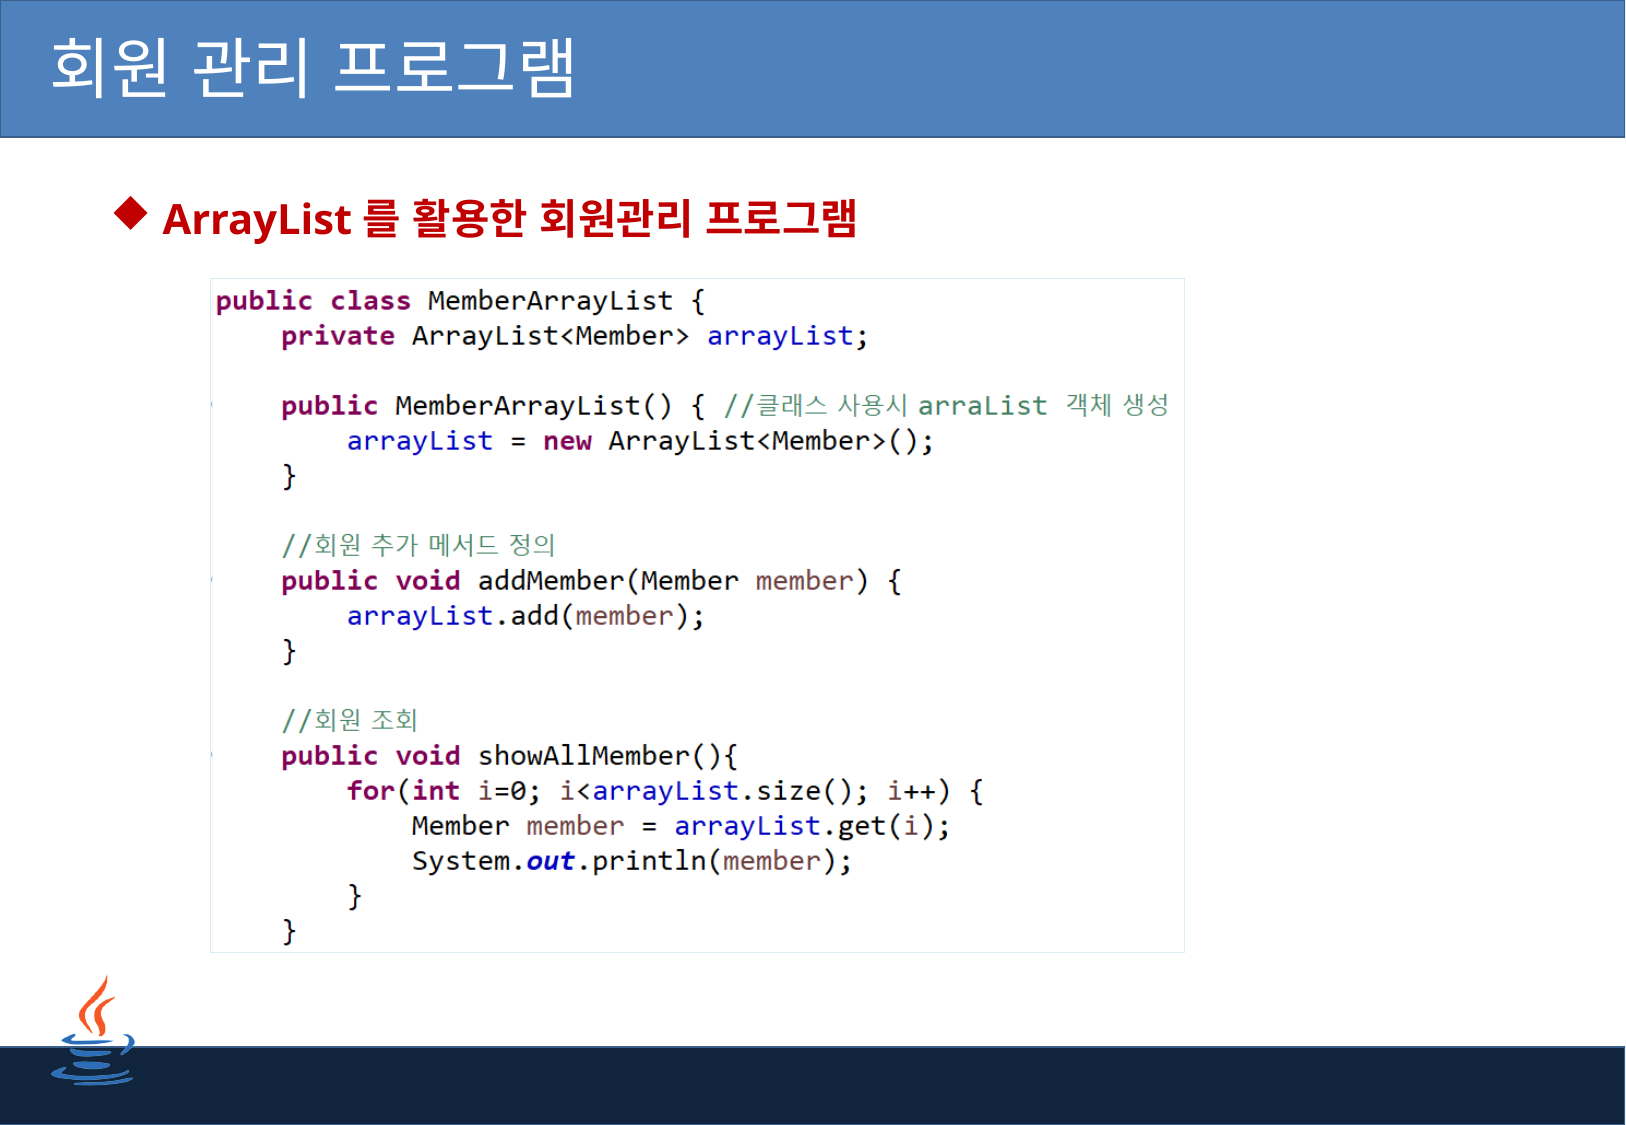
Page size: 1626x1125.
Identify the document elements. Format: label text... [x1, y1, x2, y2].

title 회원 관리 프로그램 [0, 0, 1018, 138]
text_box ArrayList를 활용한 회원관리 프로그램 [95, 160, 1309, 268]
picture [209, 278, 1185, 953]
picture [38, 973, 151, 1086]
